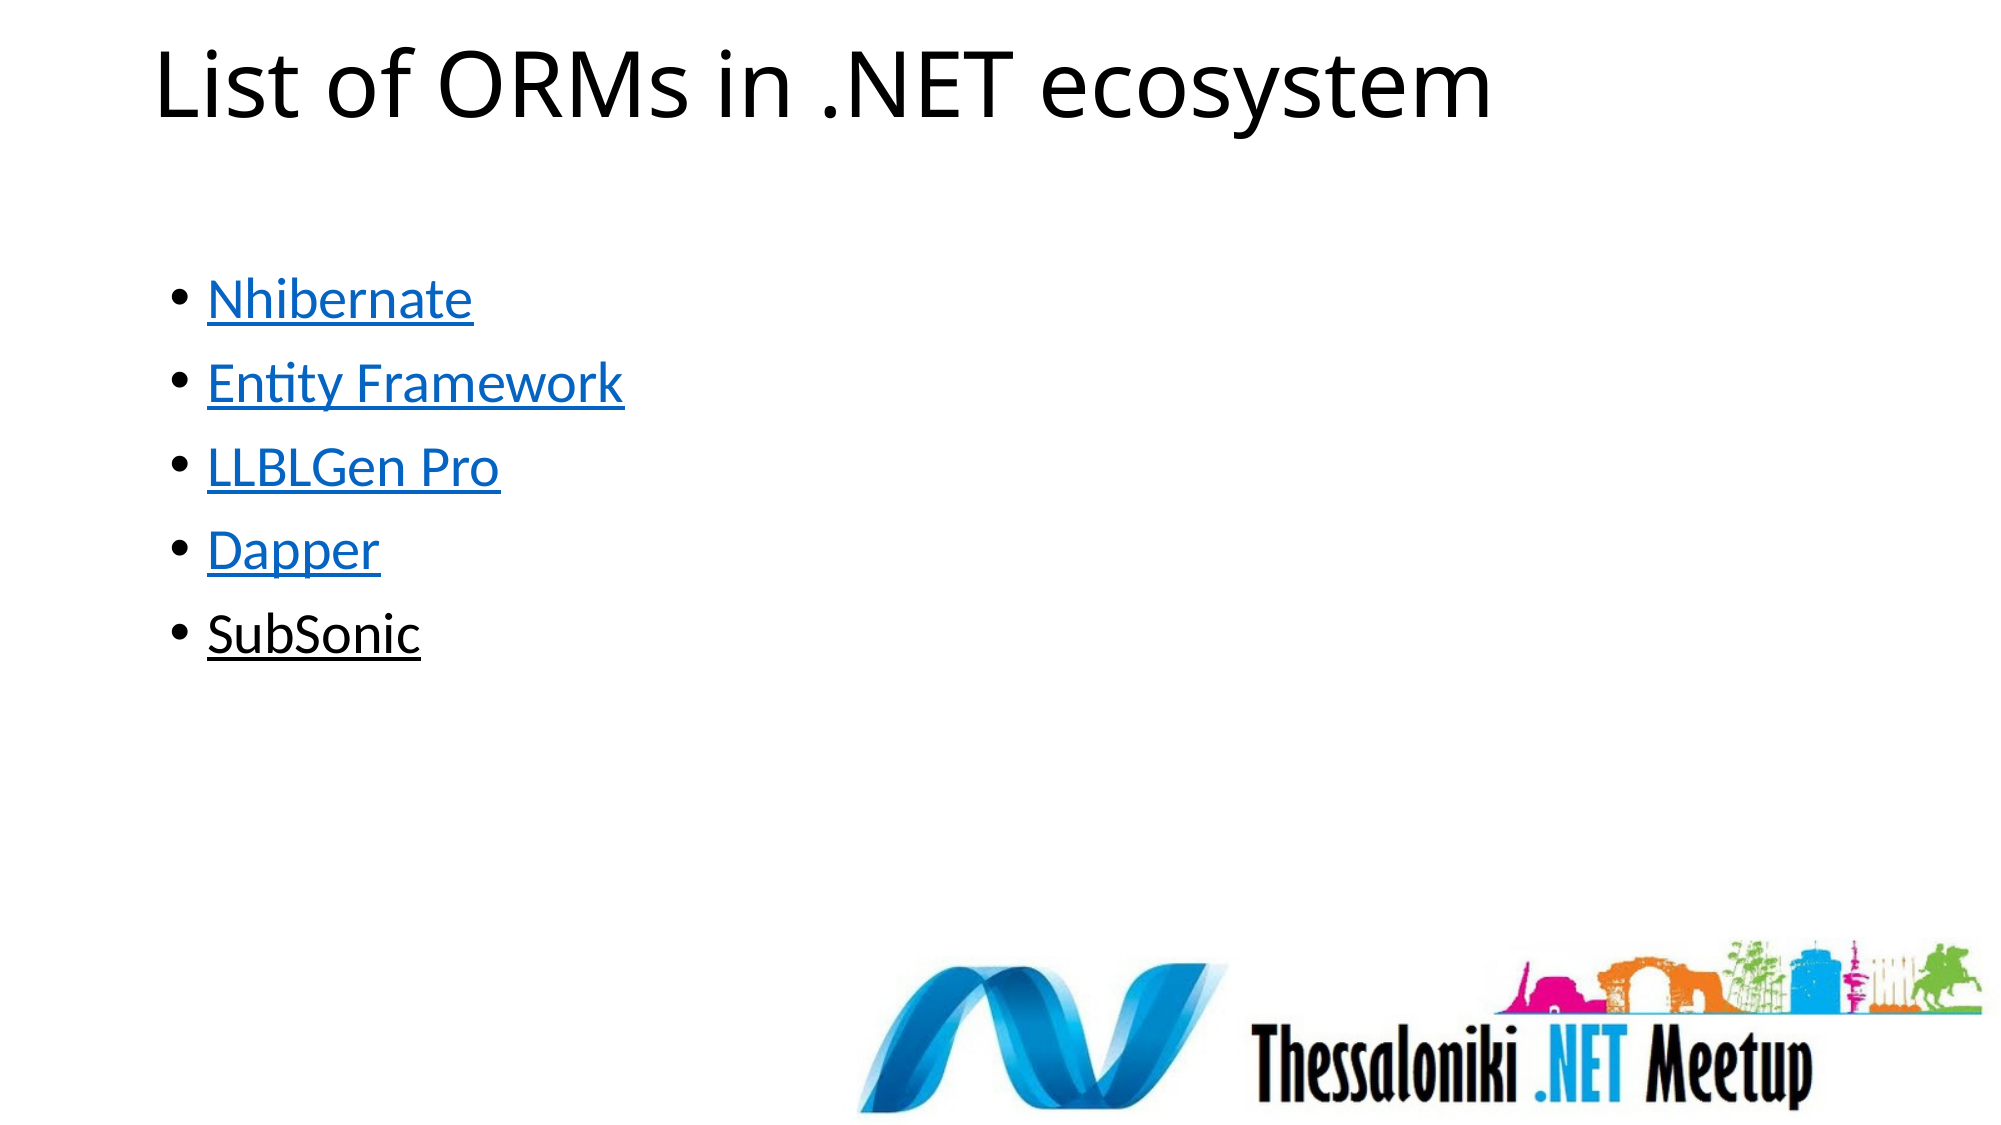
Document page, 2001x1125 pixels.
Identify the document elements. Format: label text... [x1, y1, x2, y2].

list Nhibernate Entity Framework LLBLGen Pro Dapper SubSonic [154, 260, 1880, 829]
picture [838, 937, 2000, 1125]
title List of ORMs in .NET ecosystem [137, 23, 1863, 152]
